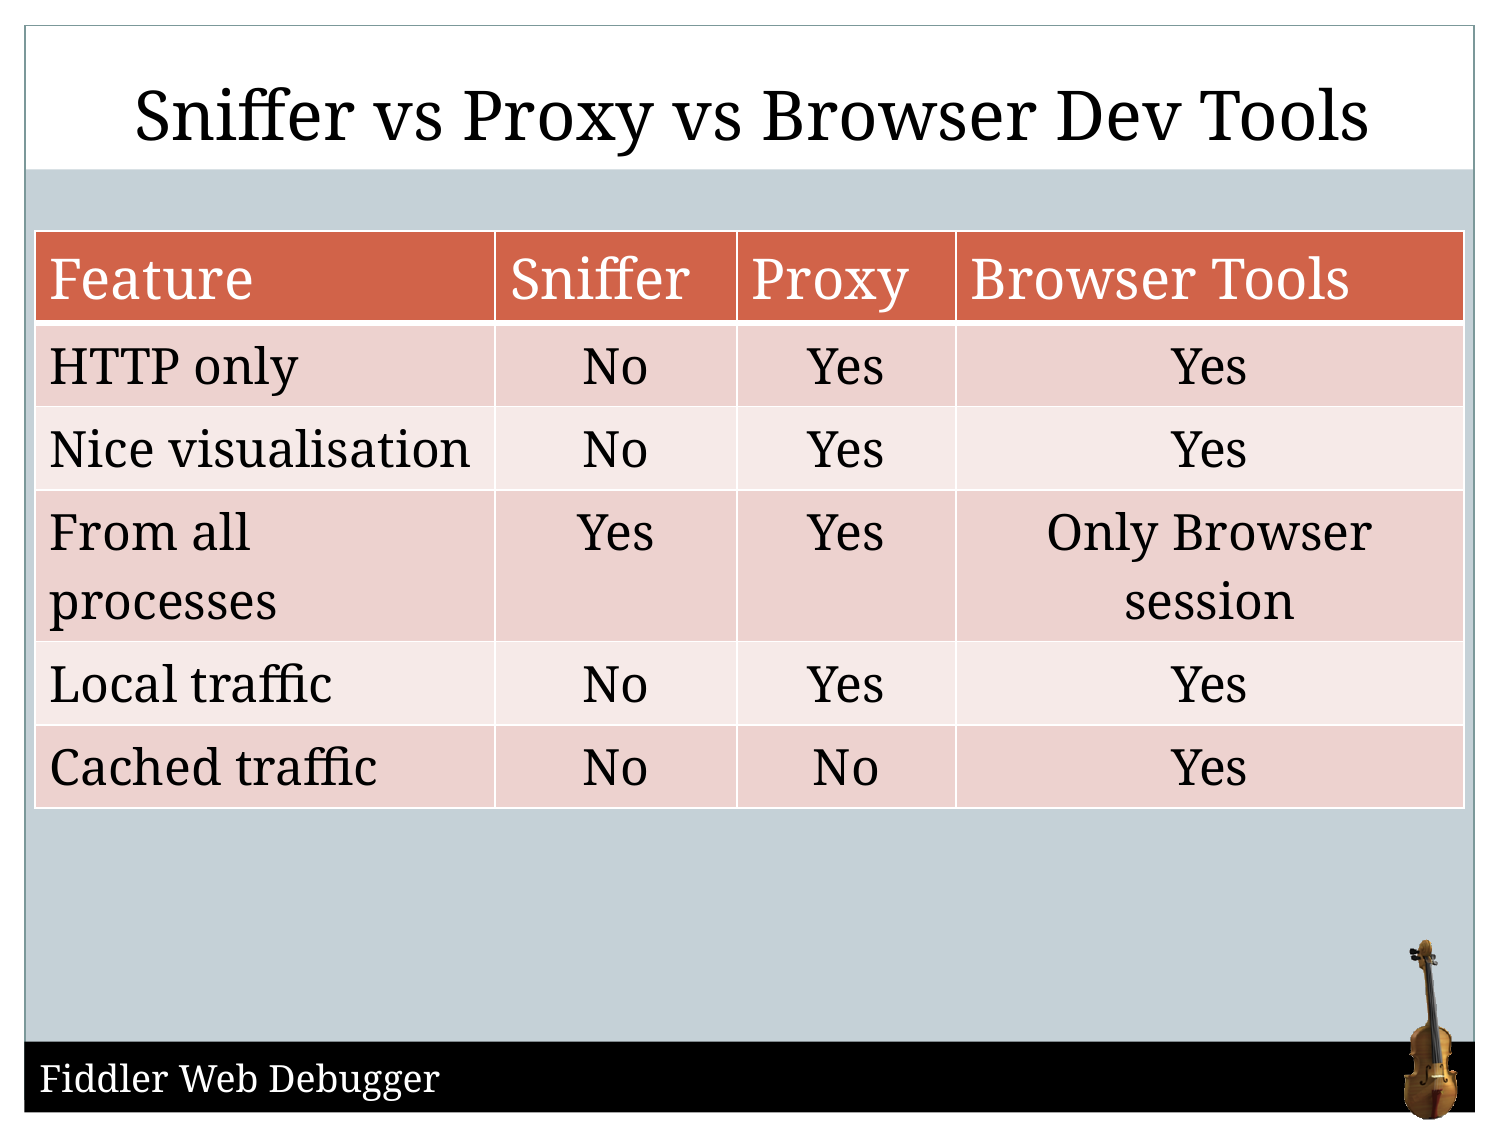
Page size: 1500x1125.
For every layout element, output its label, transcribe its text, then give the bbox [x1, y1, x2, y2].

picture [1399, 938, 1466, 1120]
table_cell Yes [738, 326, 955, 406]
table_cell Yes [957, 407, 1463, 489]
table_cell No [496, 326, 736, 406]
table_header Browser Tools [957, 232, 1463, 320]
table_cell Yes [957, 326, 1463, 406]
table_header Feature [36, 232, 494, 320]
table_cell HTTP only [36, 326, 494, 406]
table_cell Local traffic [36, 642, 494, 724]
table_cell Yes [738, 642, 955, 724]
table_cell Cached traffic [36, 726, 494, 807]
table_cell Yes [738, 491, 955, 641]
table_cell Only Browser session [957, 491, 1463, 641]
table_cell No [496, 642, 736, 724]
table_cell Yes [957, 726, 1463, 807]
table_cell Nice visualisation [36, 407, 494, 489]
table_cell No [496, 726, 736, 807]
table_cell Yes [738, 407, 955, 489]
table_header Sniffer [496, 232, 736, 320]
title Sniffer vs Proxy vs Browser Dev Tools [53, 37, 1454, 162]
table_cell No [738, 726, 955, 807]
table_cell From all processes [36, 491, 494, 641]
table_cell Yes [957, 642, 1463, 724]
table_header Proxy [738, 232, 955, 320]
table_cell No [496, 407, 736, 489]
table_cell Yes [496, 491, 736, 641]
